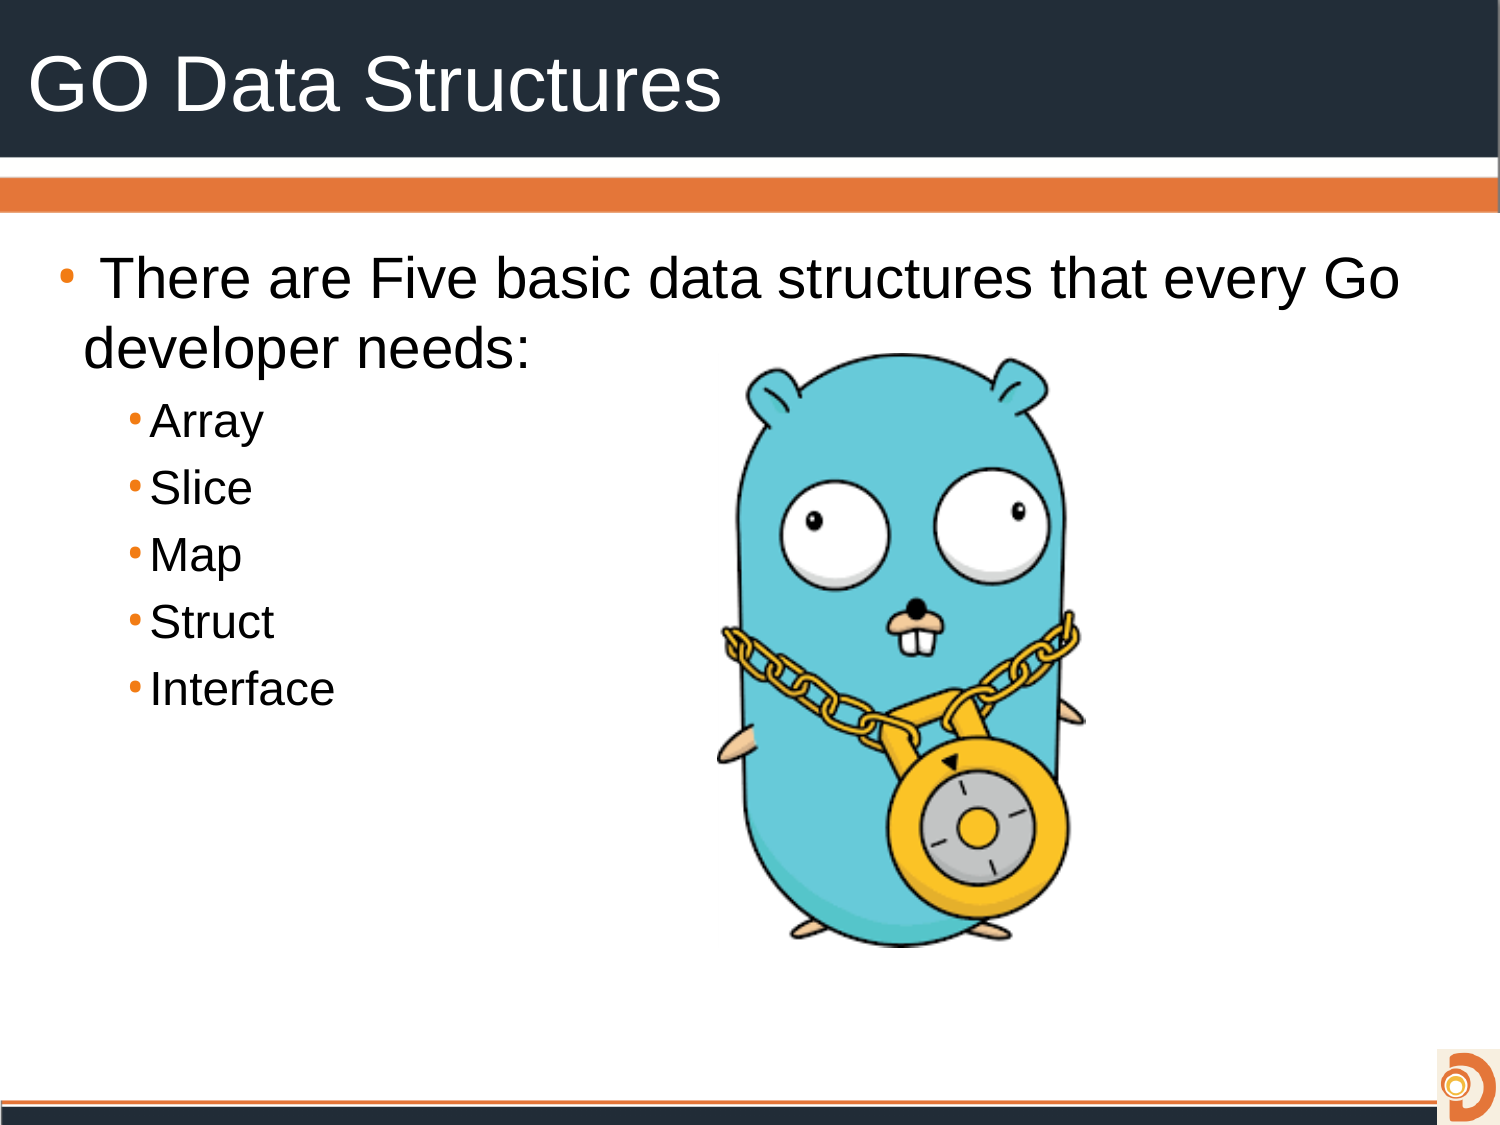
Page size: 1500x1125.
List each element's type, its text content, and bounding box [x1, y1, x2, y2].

picture [0, 0, 1500, 213]
list There are Five basic data structures that every Go developer needs: Array Slice Map Struct Interface [12, 224, 1488, 1050]
picture [2, 1049, 1500, 1125]
picture [716, 353, 1087, 948]
title GO Data Structures [12, 24, 1488, 136]
